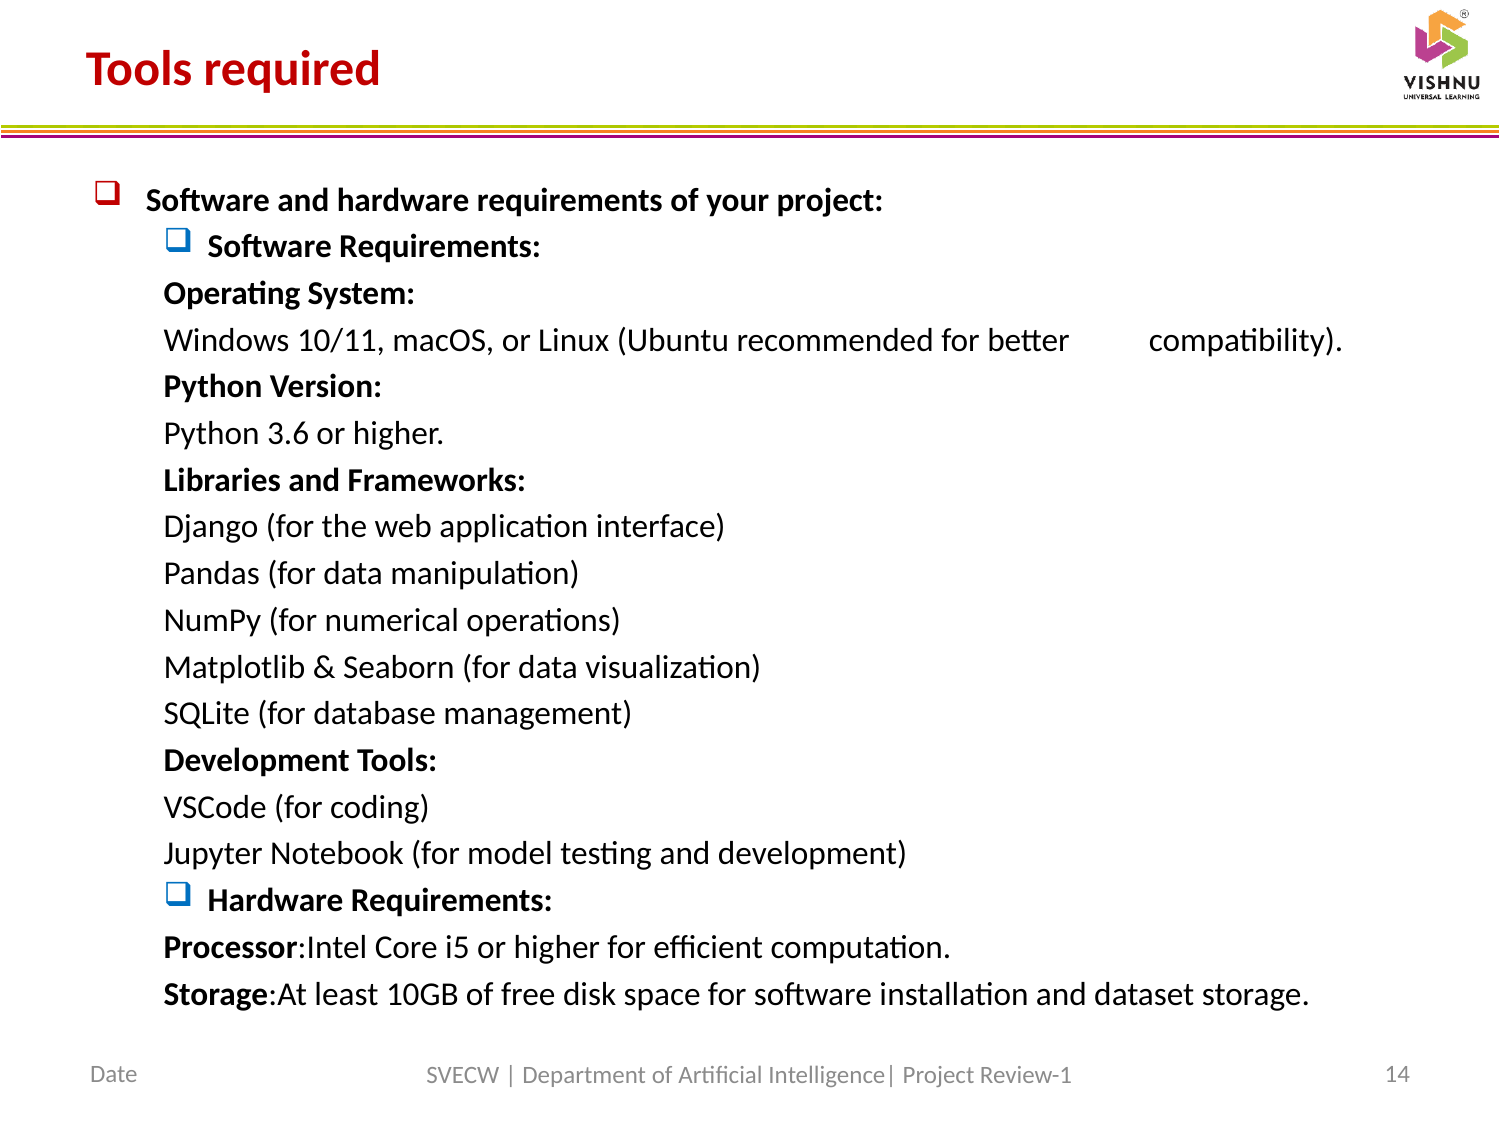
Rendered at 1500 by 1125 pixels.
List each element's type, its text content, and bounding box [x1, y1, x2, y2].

list Software and hardware requirements of your project: Software Requirements: Operating System: Windows 10/11, macOS, or Linux (Ubuntu recommended for better compatibility). Python Version: Python 3.6 or higher. Libraries and Frameworks: Django (for the web application interface) Pandas (for data manipulation) NumPy (for numerical operations) Matplotlib & Seaborn (for data visualization) SQLite (for database management) Development Tools: VSCode (for coding) Jupyter Notebook (for model testing and development) Hardware Requirements: Processor:Intel Core i5 or higher for efficient computation. Storage:At least 10GB of free disk space for software installation and dataset storage. [77, 170, 1428, 1024]
slide_number Date [75, 1042, 231, 1103]
slide_number 14 [1281, 1042, 1425, 1103]
footer SVECW | Department of Artificial Intelligence| Project Review-1 [389, 1043, 1111, 1104]
picture [1, 0, 1500, 151]
title Tools required [70, 25, 1370, 106]
